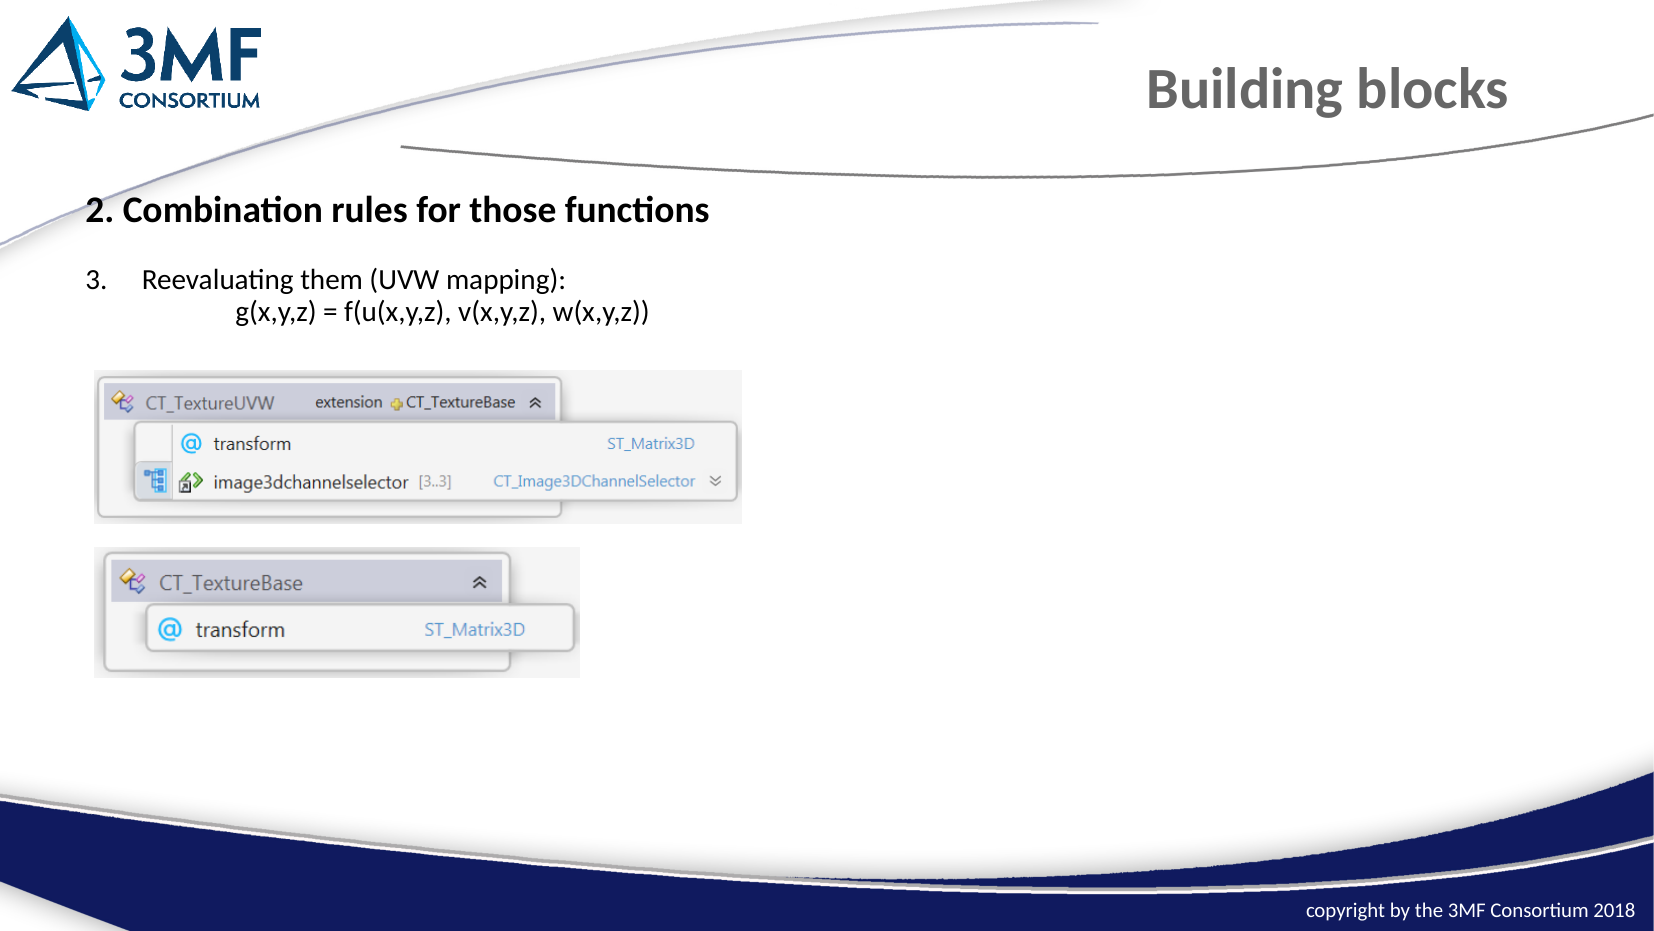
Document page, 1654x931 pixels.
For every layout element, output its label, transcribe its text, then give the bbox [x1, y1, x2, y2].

text_box Building blocks [791, 51, 1524, 140]
picture [0, 0, 1654, 931]
text_box copyright by the 3MF Consortium 2018 [1291, 892, 1651, 930]
text_box 2. Combination rules for those functions Reevaluating them (UVW mapping): g(x,y,z) = f(u(x,y,z), v(x,y,z), w(x,y,z)) [70, 181, 1182, 368]
